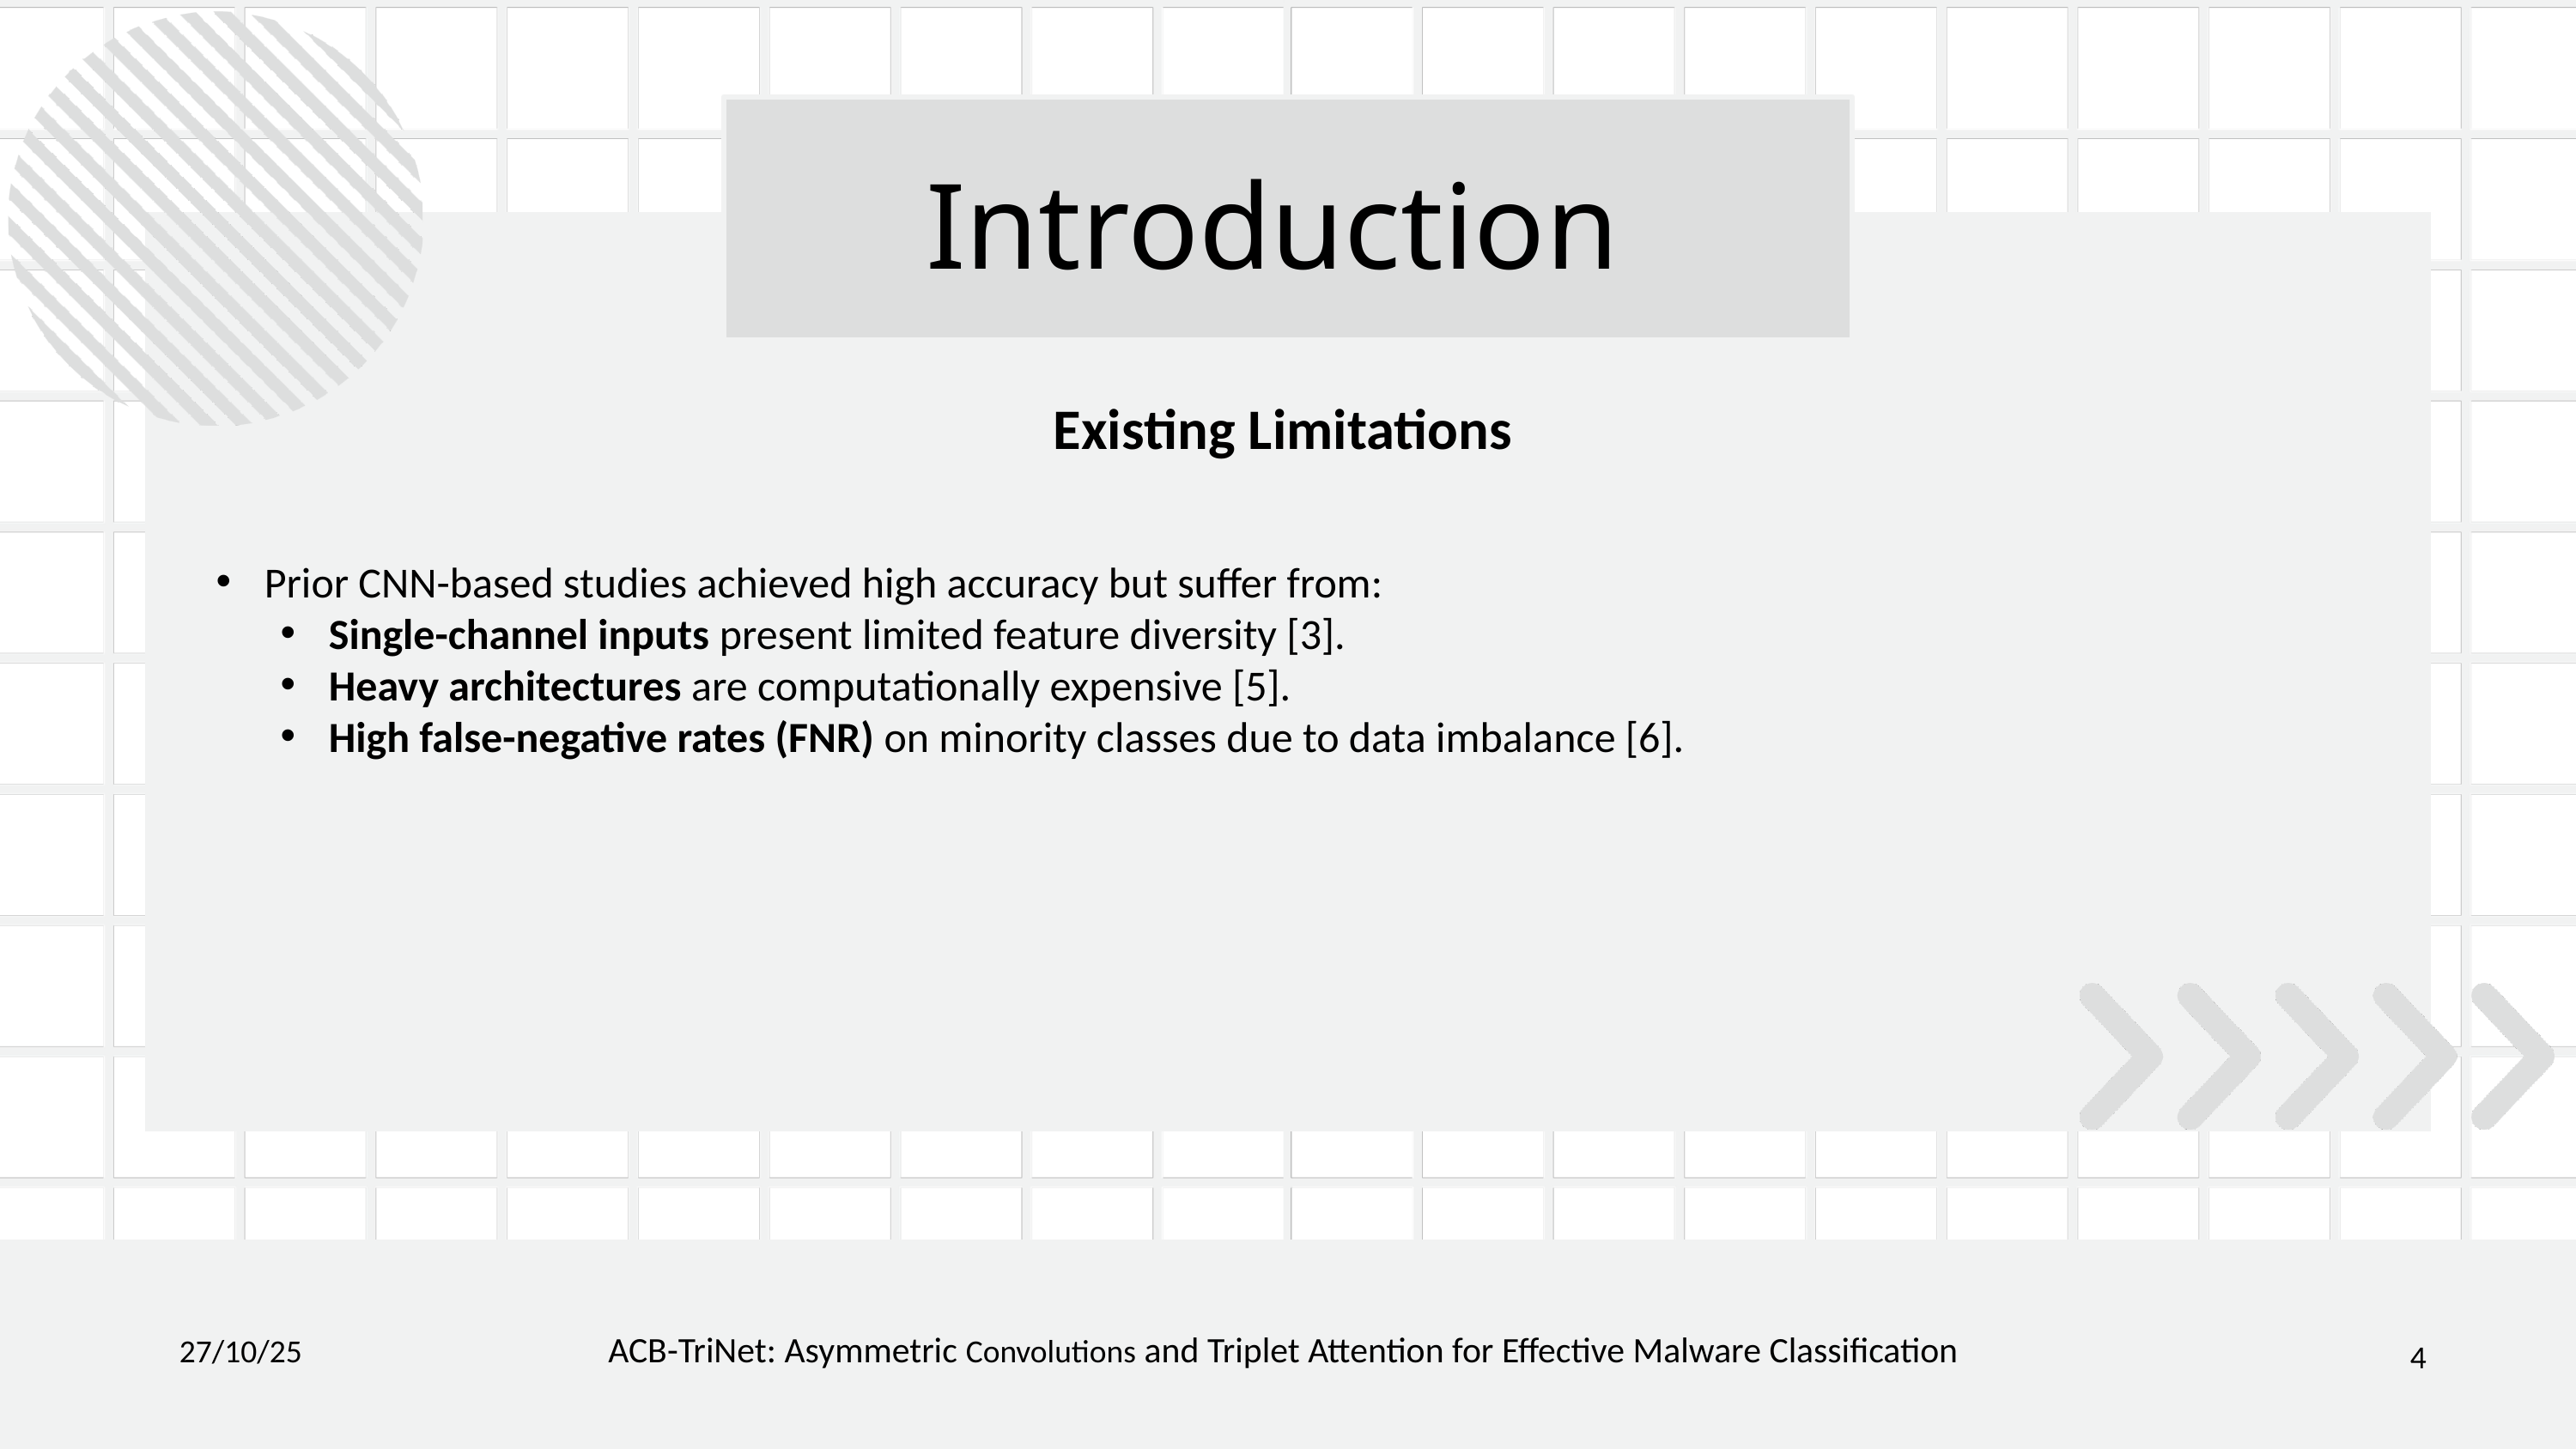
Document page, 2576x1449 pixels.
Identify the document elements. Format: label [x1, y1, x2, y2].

text_box [0, 0, 2576, 1236]
text_box [723, 96, 1853, 341]
text_box [0, 1239, 2576, 1449]
text_box [144, 211, 2432, 1131]
